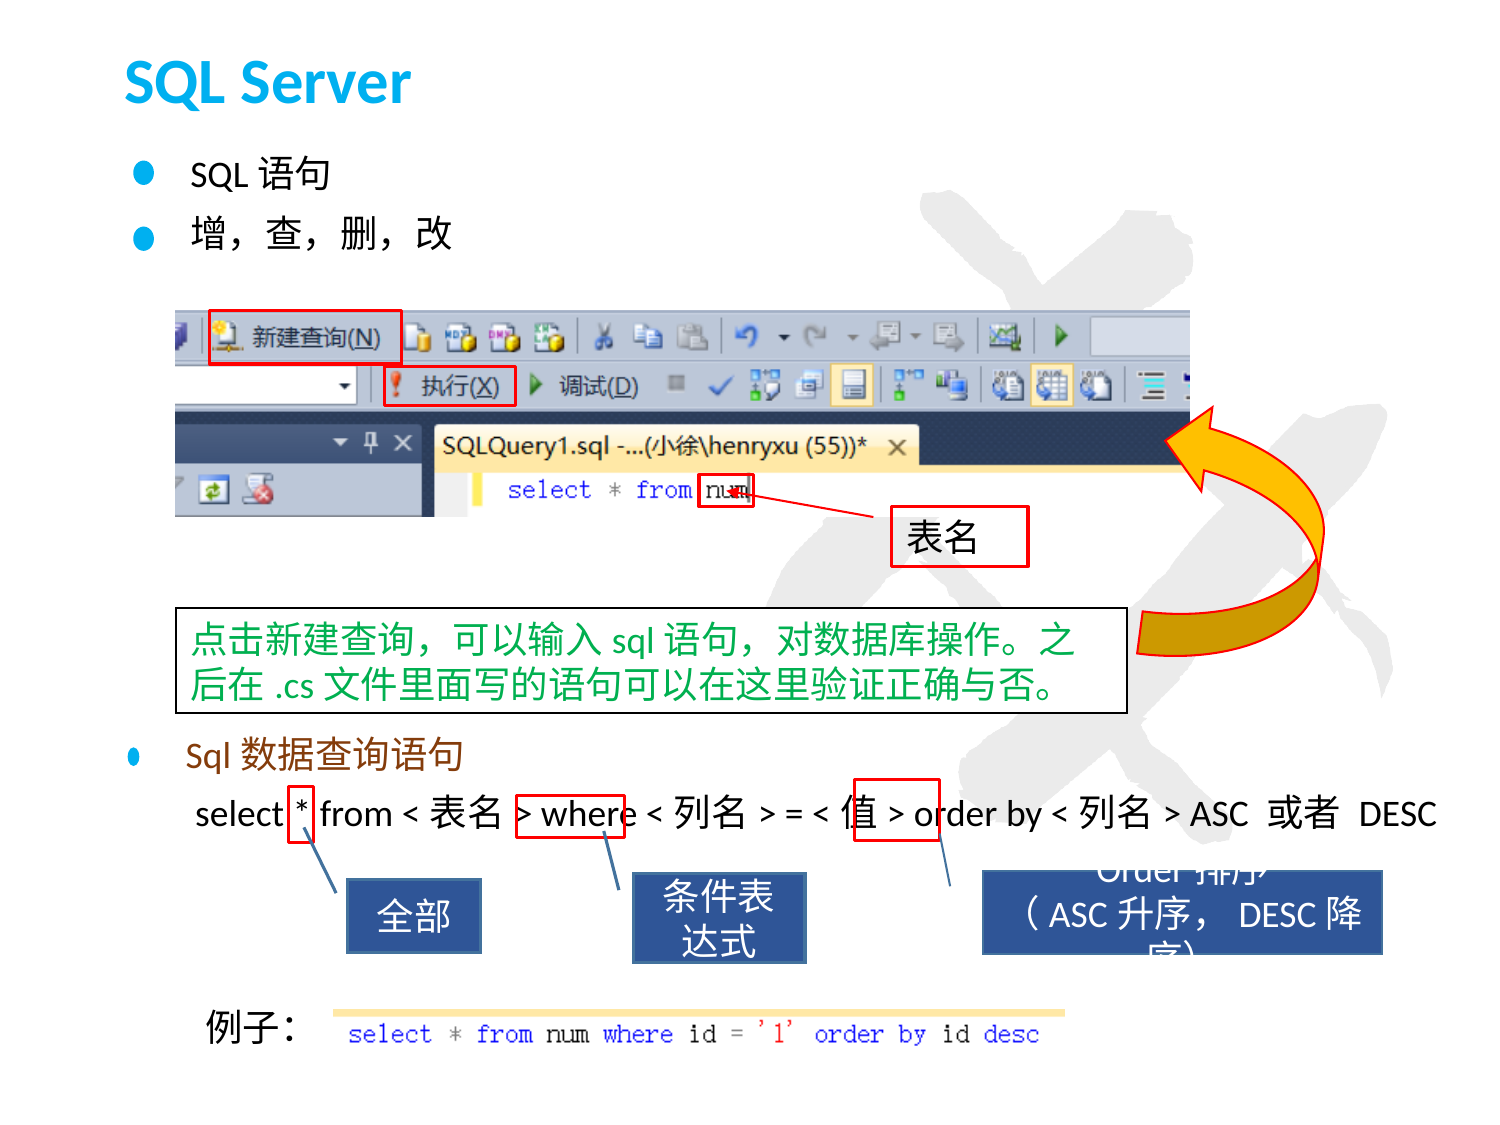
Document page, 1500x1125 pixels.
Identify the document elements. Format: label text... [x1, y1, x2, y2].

picture [175, 189, 1413, 845]
text_box Order排序 （ASC升序，DESC降序） [940, 845, 952, 887]
text_box 全部 [346, 878, 482, 953]
text_box 条件表达式 [632, 872, 806, 964]
text_box select * from <表名> where <列名> = <值> order by <列名> ASC 或者 DESC [171, 781, 753, 842]
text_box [726, 490, 874, 518]
text_box [516, 795, 625, 838]
text_box Sql数据查询语句 [170, 723, 485, 784]
text_box [288, 786, 314, 843]
picture [333, 1009, 1065, 1054]
text_box [133, 226, 154, 251]
text_box [127, 747, 140, 767]
text_box 增，查，删，改 [175, 203, 753, 263]
text_box SQL语句 [175, 142, 417, 203]
text_box Order排序 （ASC升序，DESC降序） [982, 870, 1383, 955]
text_box 点击新建查询，可以输入sql语句，对数据库操作。之后在.cs文件里面写的语句可以在这里验证正确与否。 [175, 607, 753, 714]
text_box 全部 [302, 826, 338, 894]
text_box 例子： [190, 996, 316, 1056]
text_box select * from <表名> where <列名> = <值> order by <列名> ASC 或者 DESC [1413, 781, 1500, 842]
text_box 条件表达式 [602, 830, 620, 891]
text_box SQL Server [52, 32, 485, 122]
text_box [133, 160, 154, 185]
